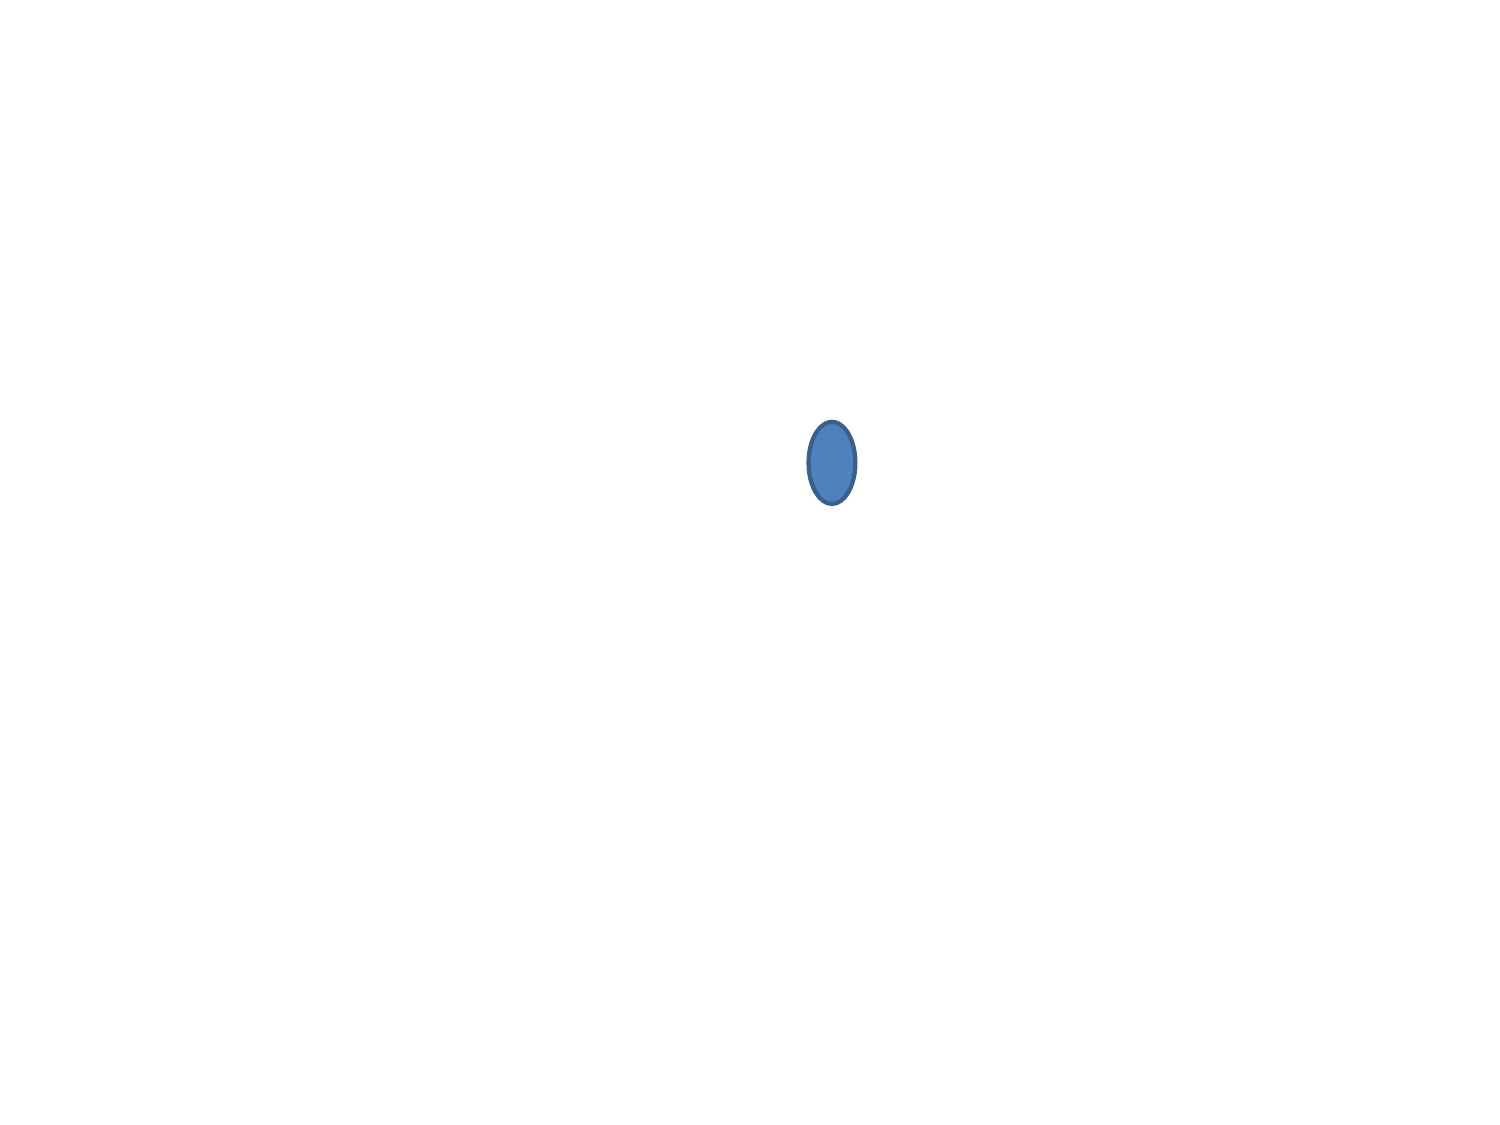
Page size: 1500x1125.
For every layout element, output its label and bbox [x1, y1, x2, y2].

text_box [806, 419, 858, 506]
